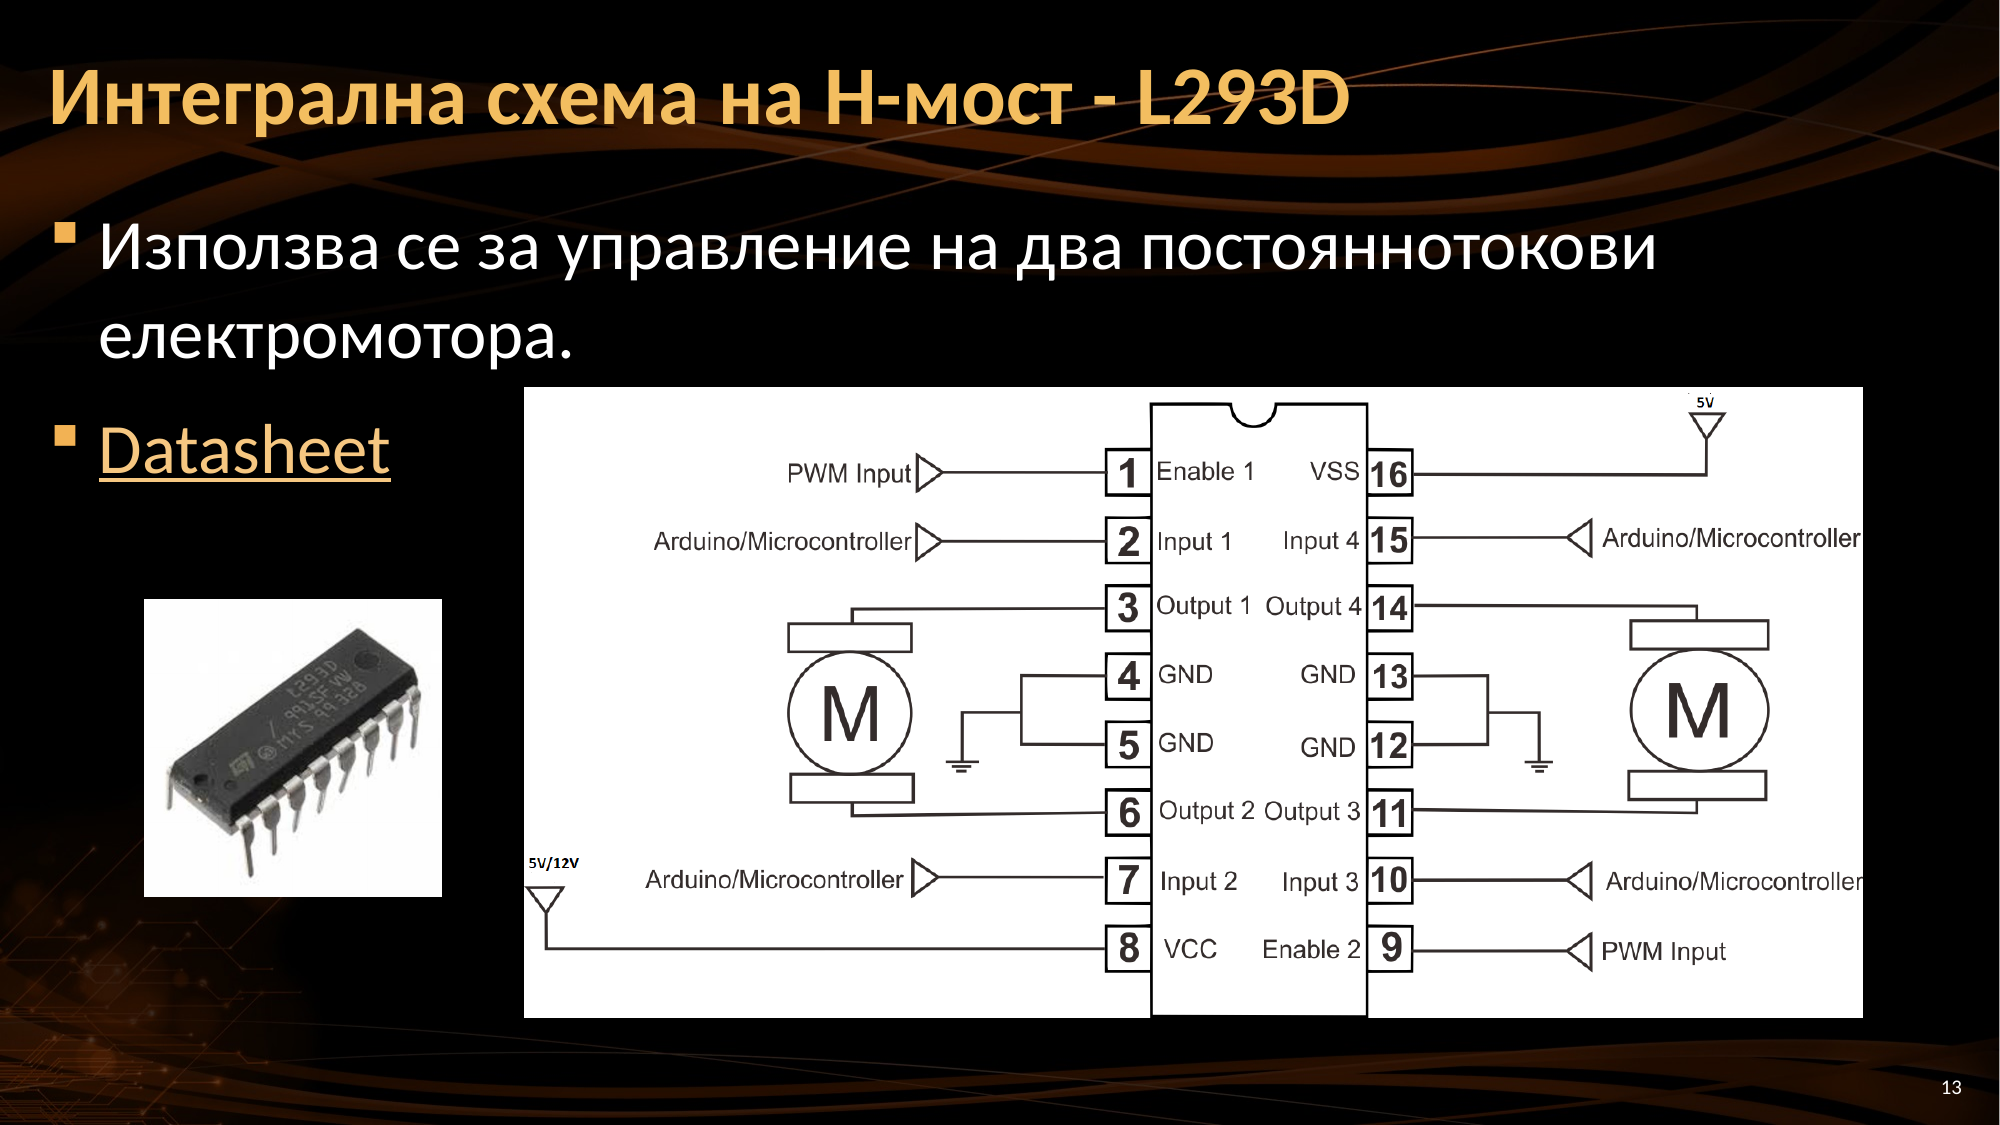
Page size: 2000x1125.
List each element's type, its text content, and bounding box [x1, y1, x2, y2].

title Интегрална схема на H-мост - L293D [30, 6, 1602, 189]
list Използва се за управление на два постояннотокови електромотора. Datasheet [31, 188, 1968, 1103]
picture [0, 0, 2000, 1125]
